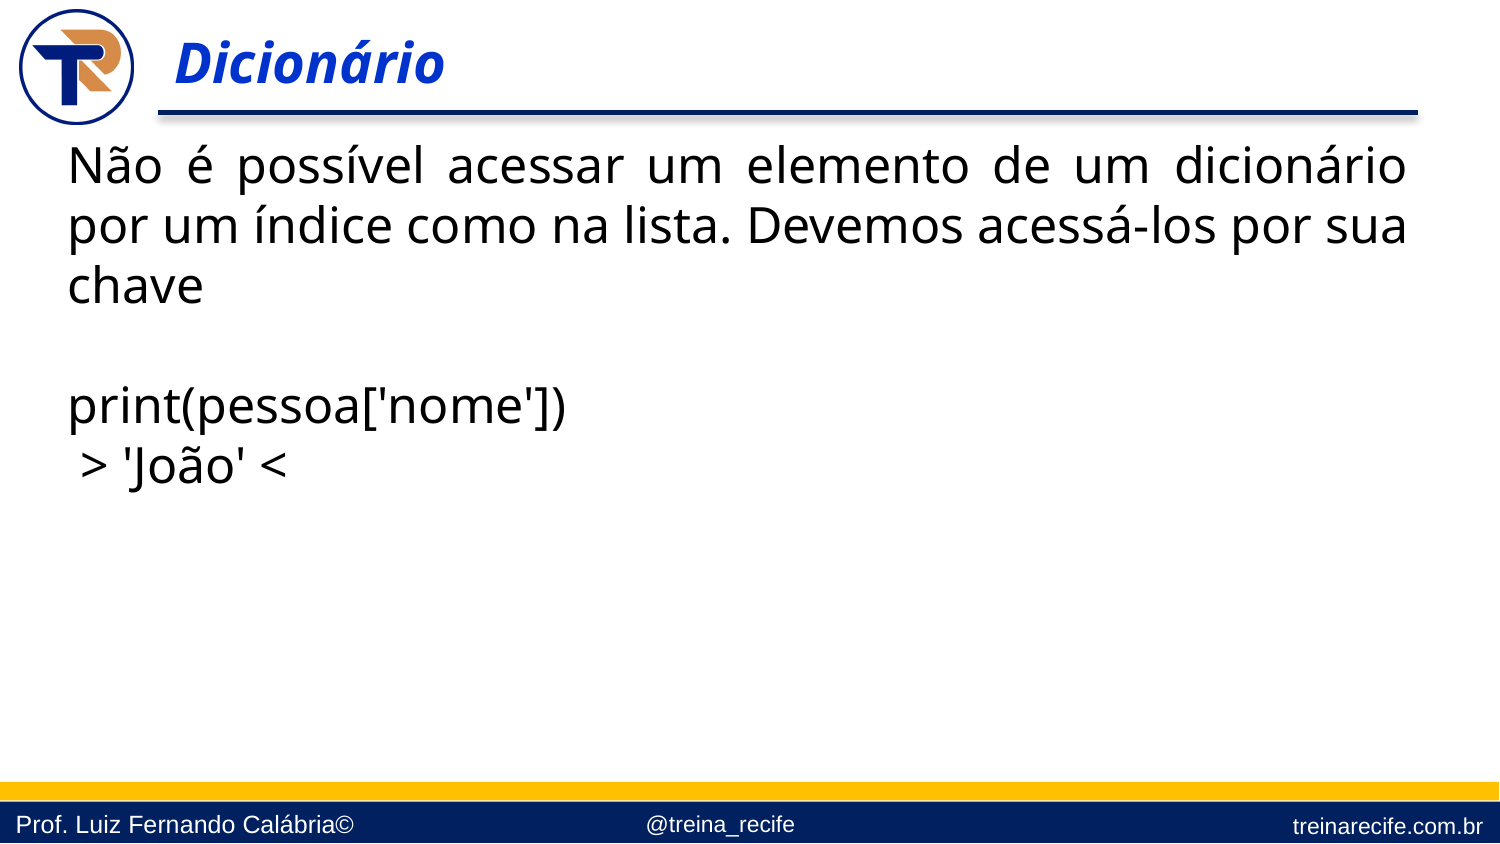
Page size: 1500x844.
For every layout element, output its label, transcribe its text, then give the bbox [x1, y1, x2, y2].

text_box Dicionário [159, 20, 1412, 103]
picture [19, 9, 134, 125]
text_box Não é possível acessar um elemento de um dicionário por um índice como na lista. Devemos acessá-los por sua chave print(pessoa['nome']) > 'João' < [53, 126, 1424, 777]
